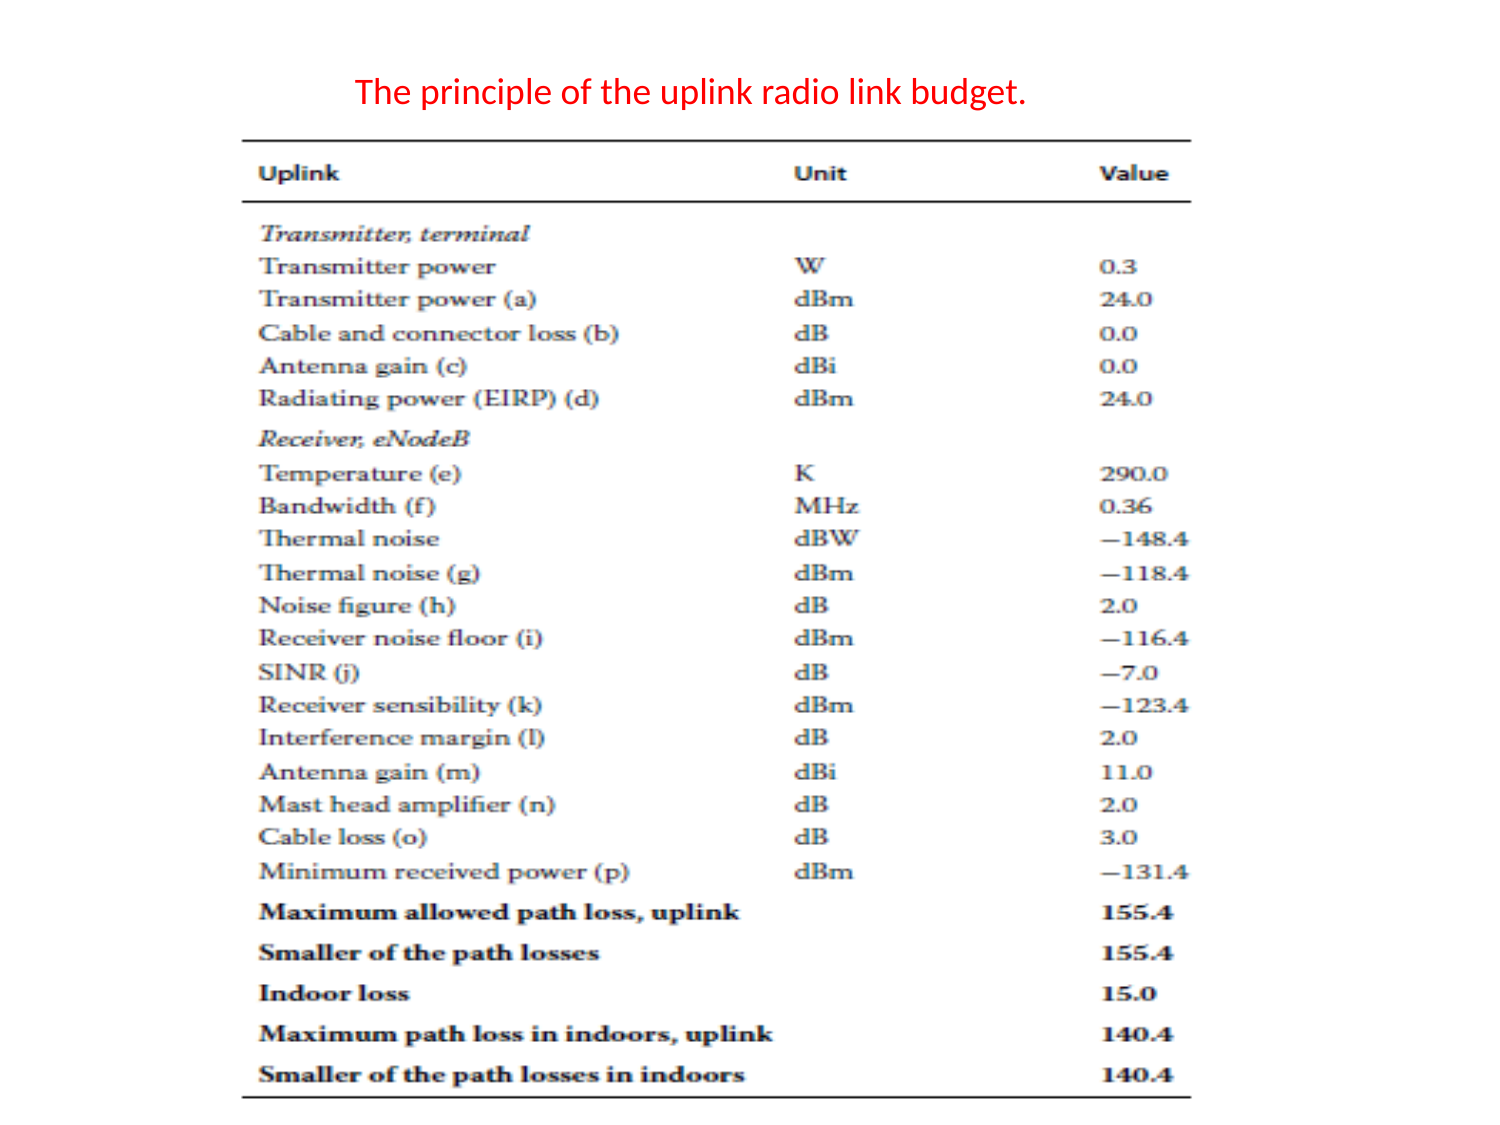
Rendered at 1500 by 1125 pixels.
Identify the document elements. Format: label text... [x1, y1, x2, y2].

picture [223, 120, 1212, 1111]
text_box The principle of the uplink radio link budget. [197, 59, 1186, 120]
